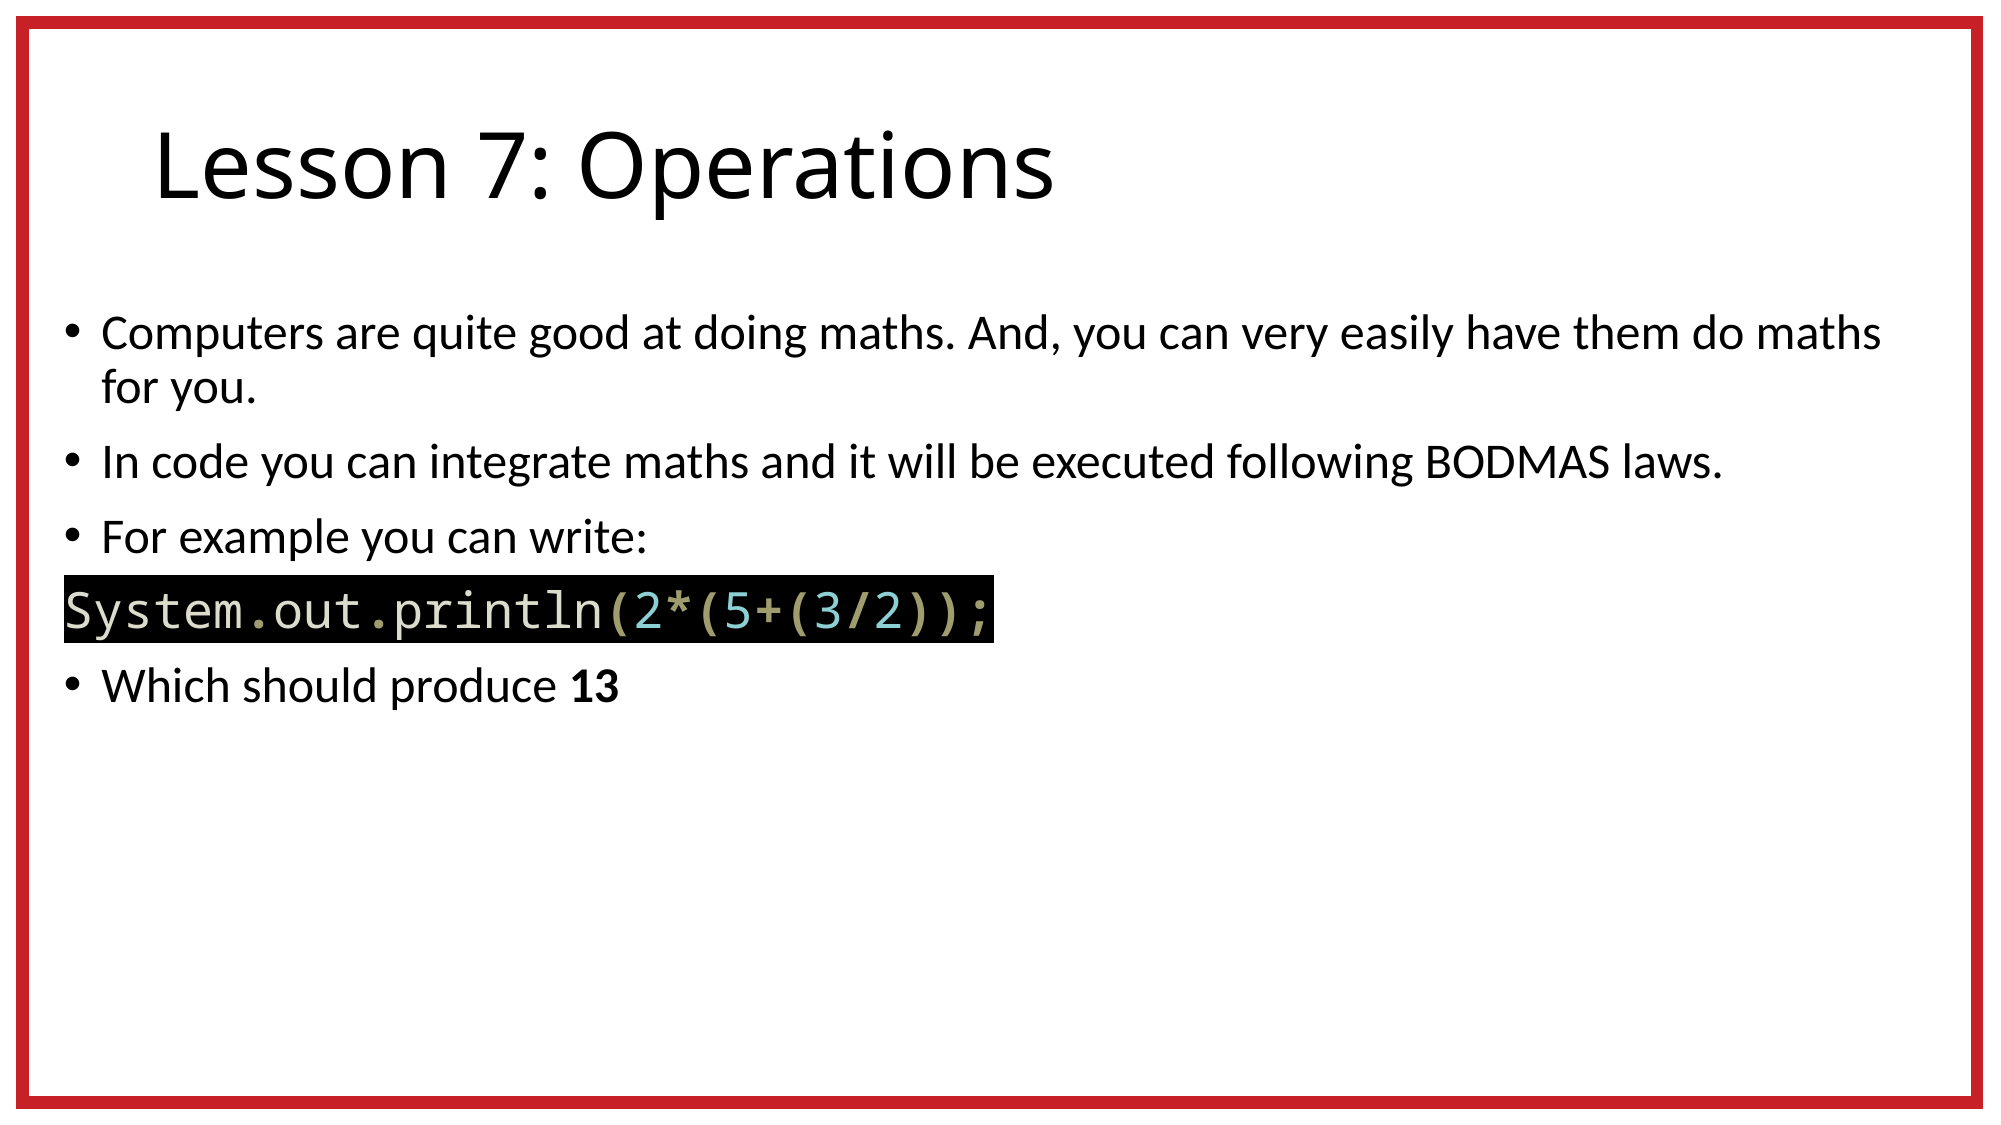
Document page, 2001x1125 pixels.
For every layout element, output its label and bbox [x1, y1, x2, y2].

text_box [21, 21, 1978, 1103]
text_box [137, 299, 988, 1014]
